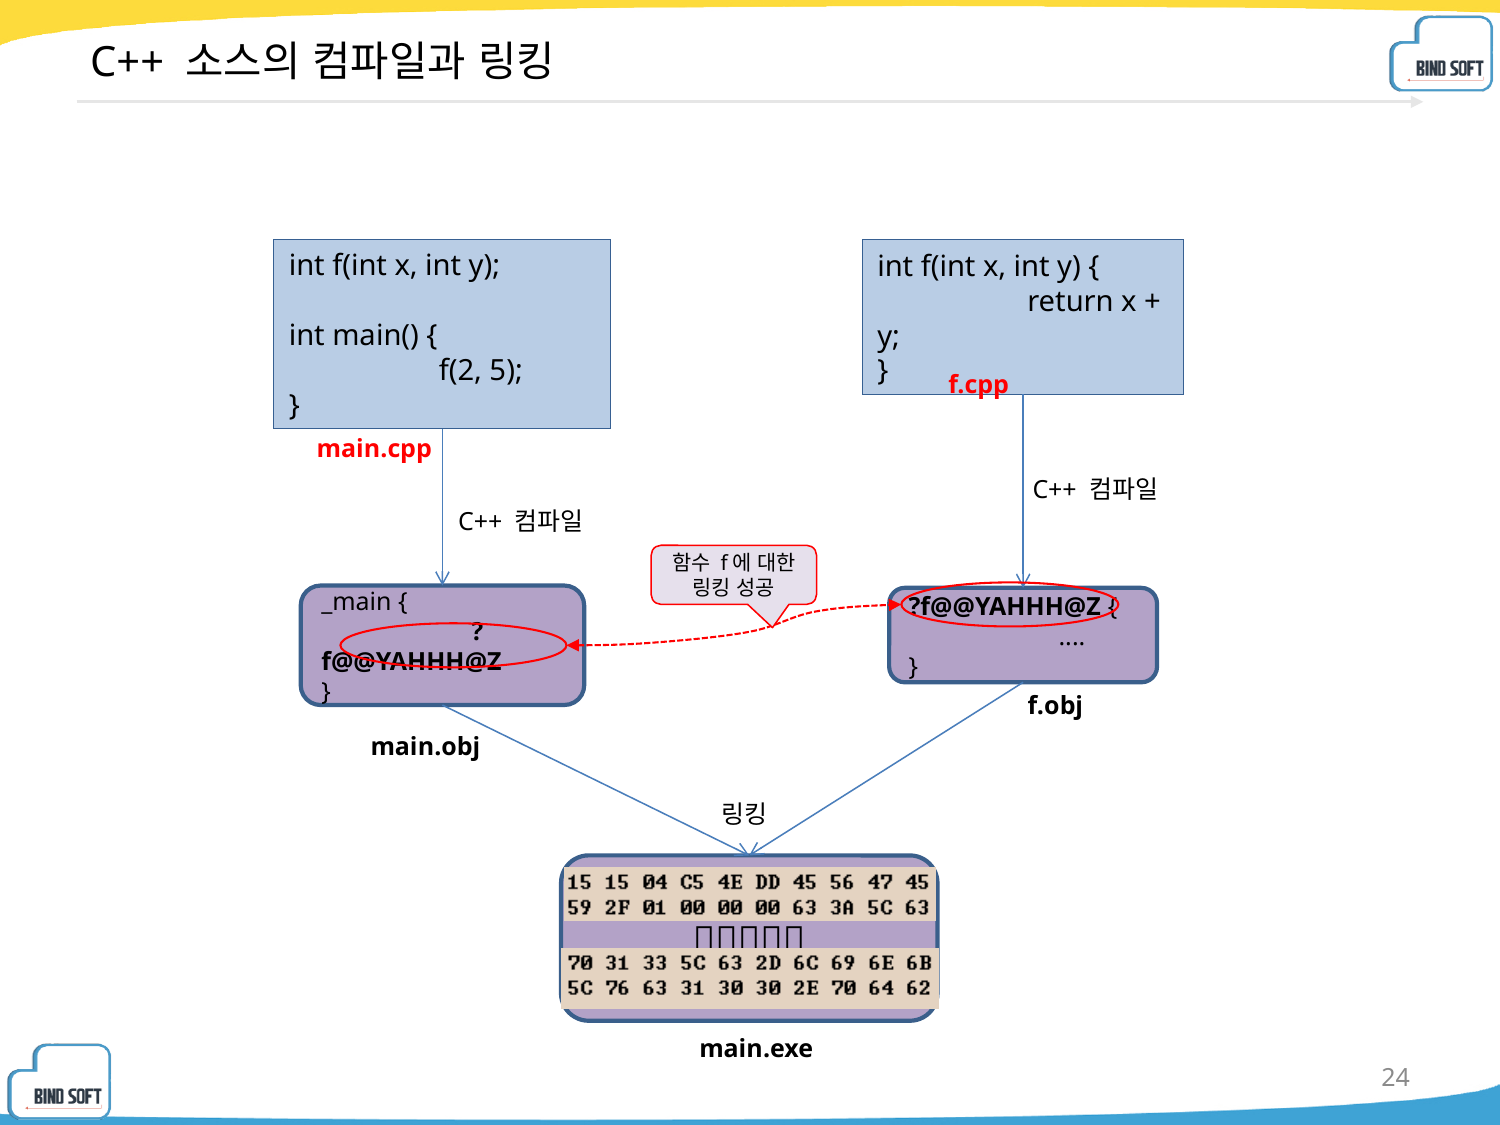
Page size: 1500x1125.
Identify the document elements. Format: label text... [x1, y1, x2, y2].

text_box main.exe [684, 1025, 829, 1070]
slide_number 24 [1074, 1054, 1425, 1103]
text_box C++ 컴파일 [1027, 466, 1174, 511]
text_box ?f@@YAHHH@Z { .... } [887, 585, 1160, 685]
picture [0, 1003, 1500, 1125]
text_box f.obj [1026, 682, 1098, 728]
text_box [569, 621, 769, 652]
text_box main.cpp [301, 425, 447, 470]
text_box 함수 f에 대한 링킹 성공 [649, 543, 819, 630]
text_box _main { ?f@@YAHHH@Z } [298, 583, 587, 708]
text_box main.obj [355, 723, 437, 769]
text_box  [570, 1017, 928, 1023]
picture [563, 866, 937, 921]
picture [561, 947, 939, 1010]
text_box [778, 598, 899, 626]
text_box int f(int x, int y) { return x + y; } [862, 239, 1184, 395]
title C++ 소스의 컴파일과 링킹 [75, 11, 1425, 108]
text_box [442, 704, 743, 856]
text_box int f(int x, int y); int main() { f(2, 5); } [273, 239, 611, 429]
text_box C++ 컴파일 [446, 498, 599, 544]
text_box f.cpp [933, 360, 1022, 406]
text_box [899, 580, 1121, 629]
text_box [338, 621, 569, 670]
picture [0, 0, 1500, 96]
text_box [748, 682, 1024, 856]
text_box  [558, 923, 940, 949]
